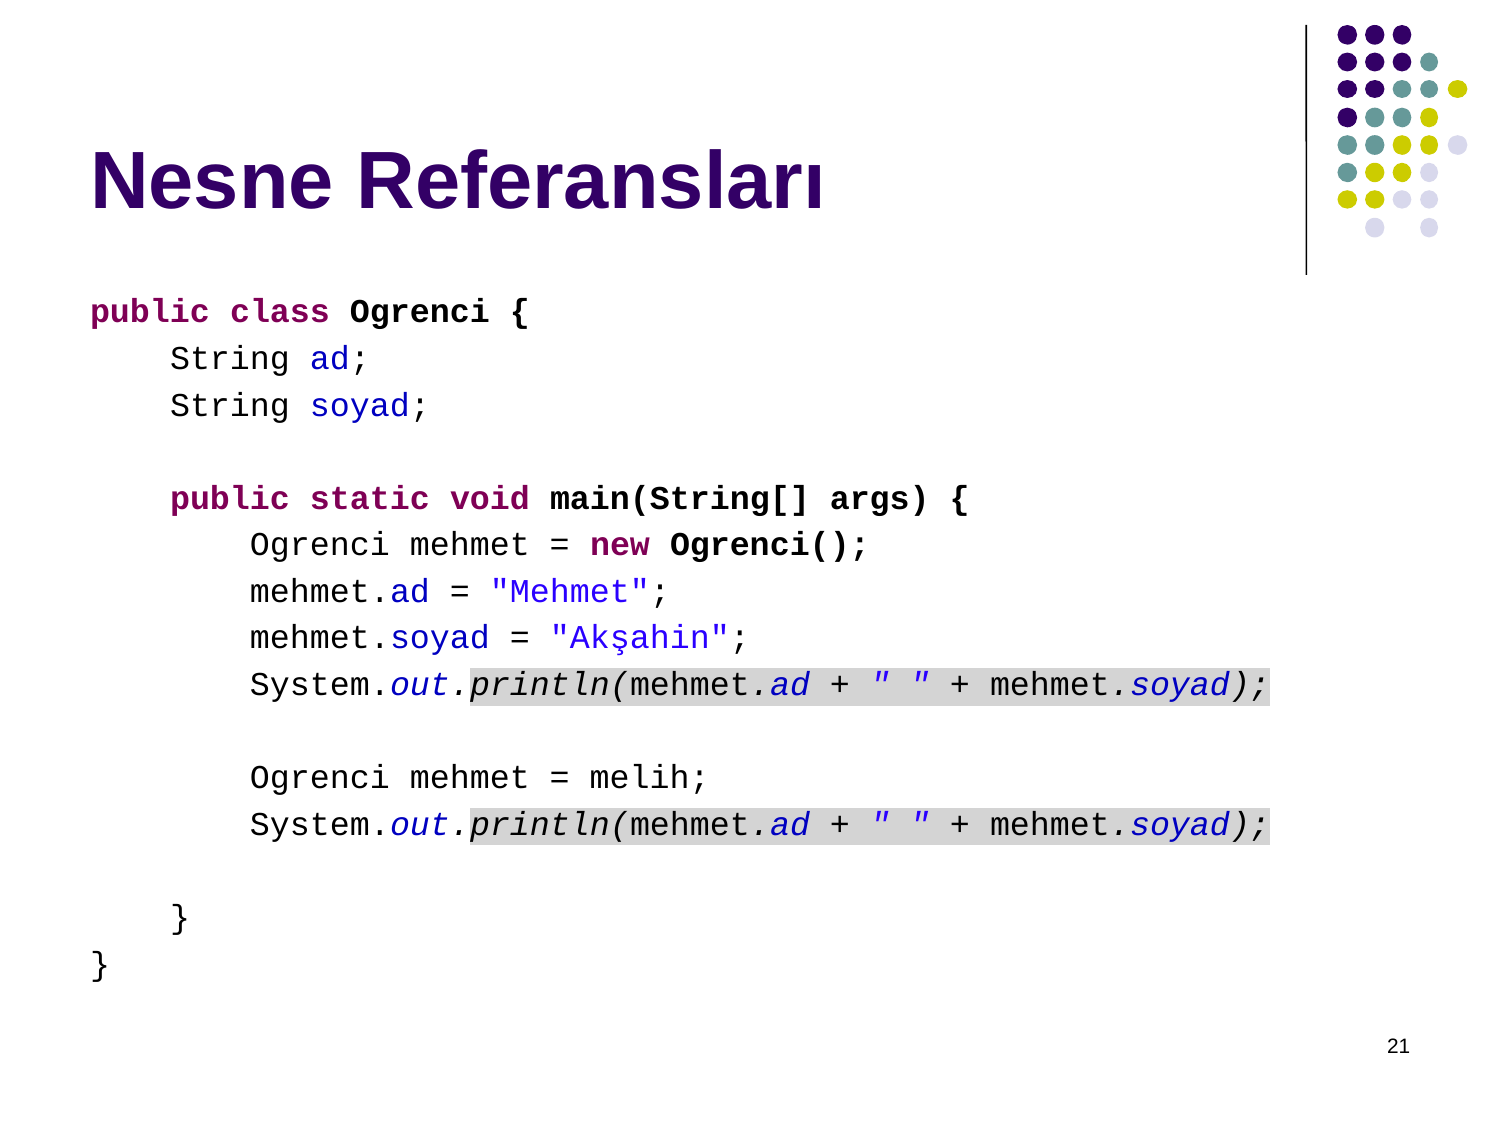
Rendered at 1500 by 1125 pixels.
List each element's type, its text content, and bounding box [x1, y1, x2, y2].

slide_number 21 [1074, 1024, 1426, 1101]
list public class Ogrenci { String ad; String soyad; public static void main(String[] args) { Ogrenci mehmet = new Ogrenci(); mehmet.ad = "Mehmet"; mehmet.soyad = "Akşahin"; System.out.println(mehmet.ad + " " + mehmet.soyad); Ogrenci mehmet = melih; System.out.println(mehmet.ad + " " + mehmet.soyad); } } [75, 282, 1425, 1006]
title Nesne Referansları [75, 20, 1313, 233]
